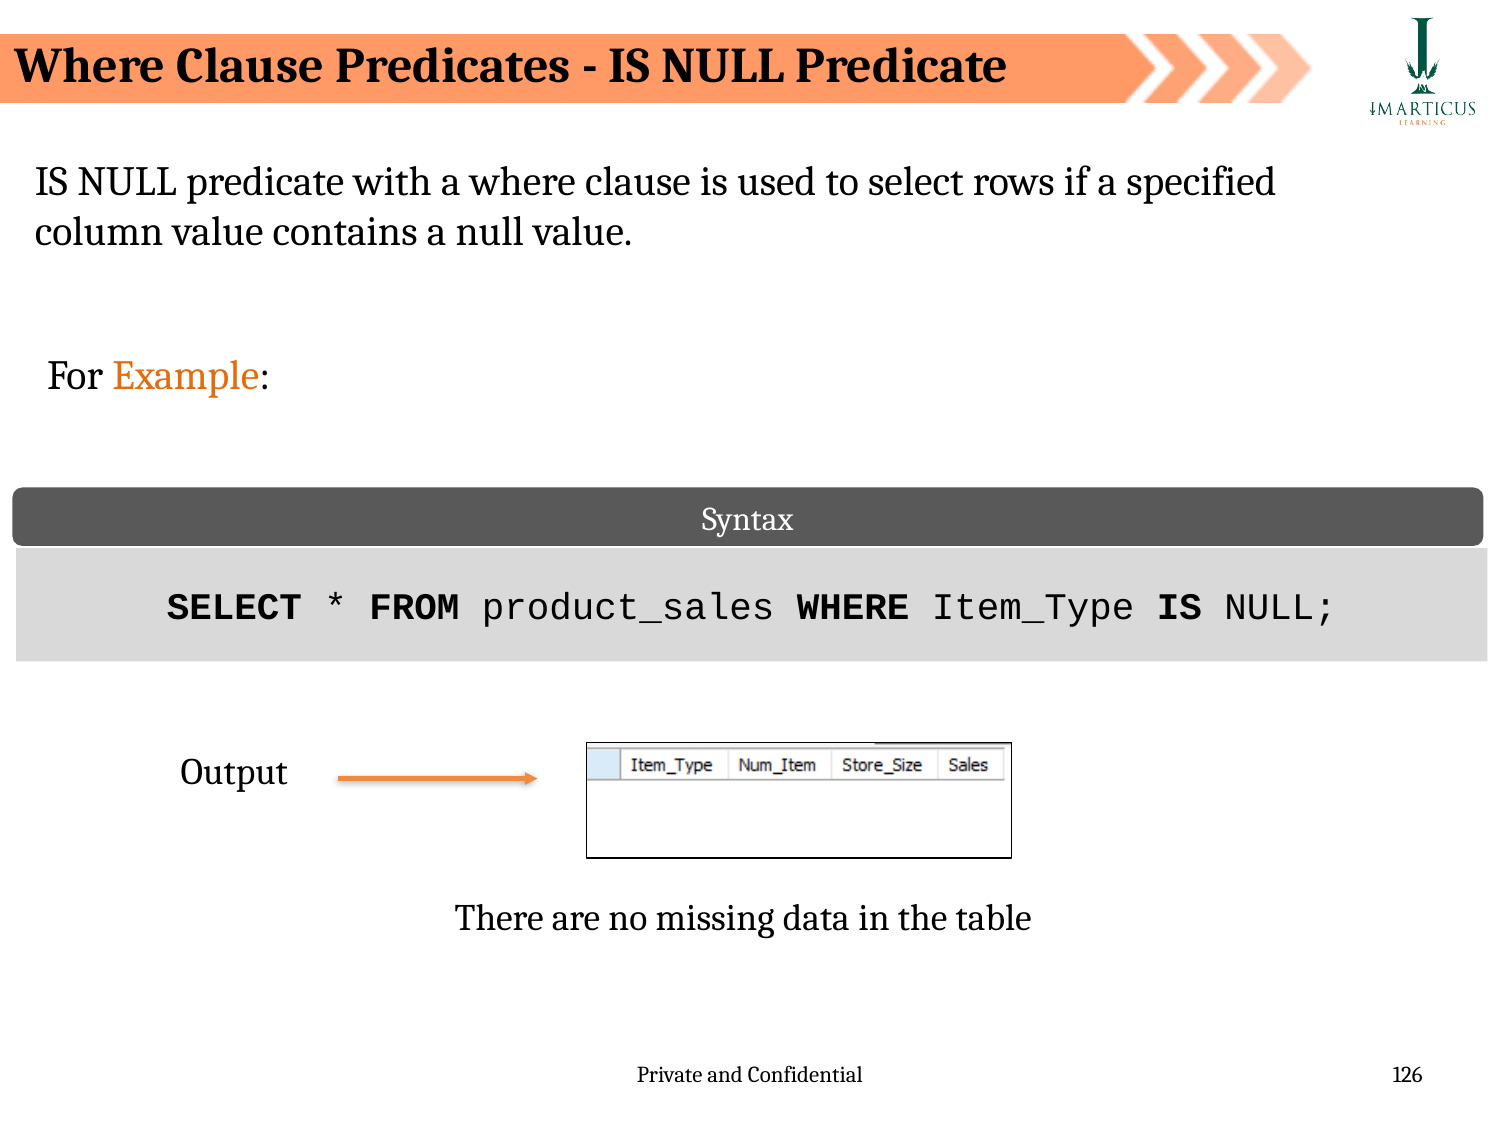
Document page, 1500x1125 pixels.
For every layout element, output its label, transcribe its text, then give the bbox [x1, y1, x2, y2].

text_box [12, 487, 1488, 662]
text_box IS NULL predicate with a where clause is used to select rows if a specified column value contains a null value. [19, 146, 1400, 262]
text_box There are no missing data in the table [439, 885, 1048, 946]
text_box For Example: [32, 340, 286, 405]
text_box Where Clause Predicates - IS NULL Predicate [0, 24, 1138, 118]
text_box Output [165, 739, 303, 800]
picture [1138, 0, 1500, 150]
picture [587, 742, 1012, 858]
